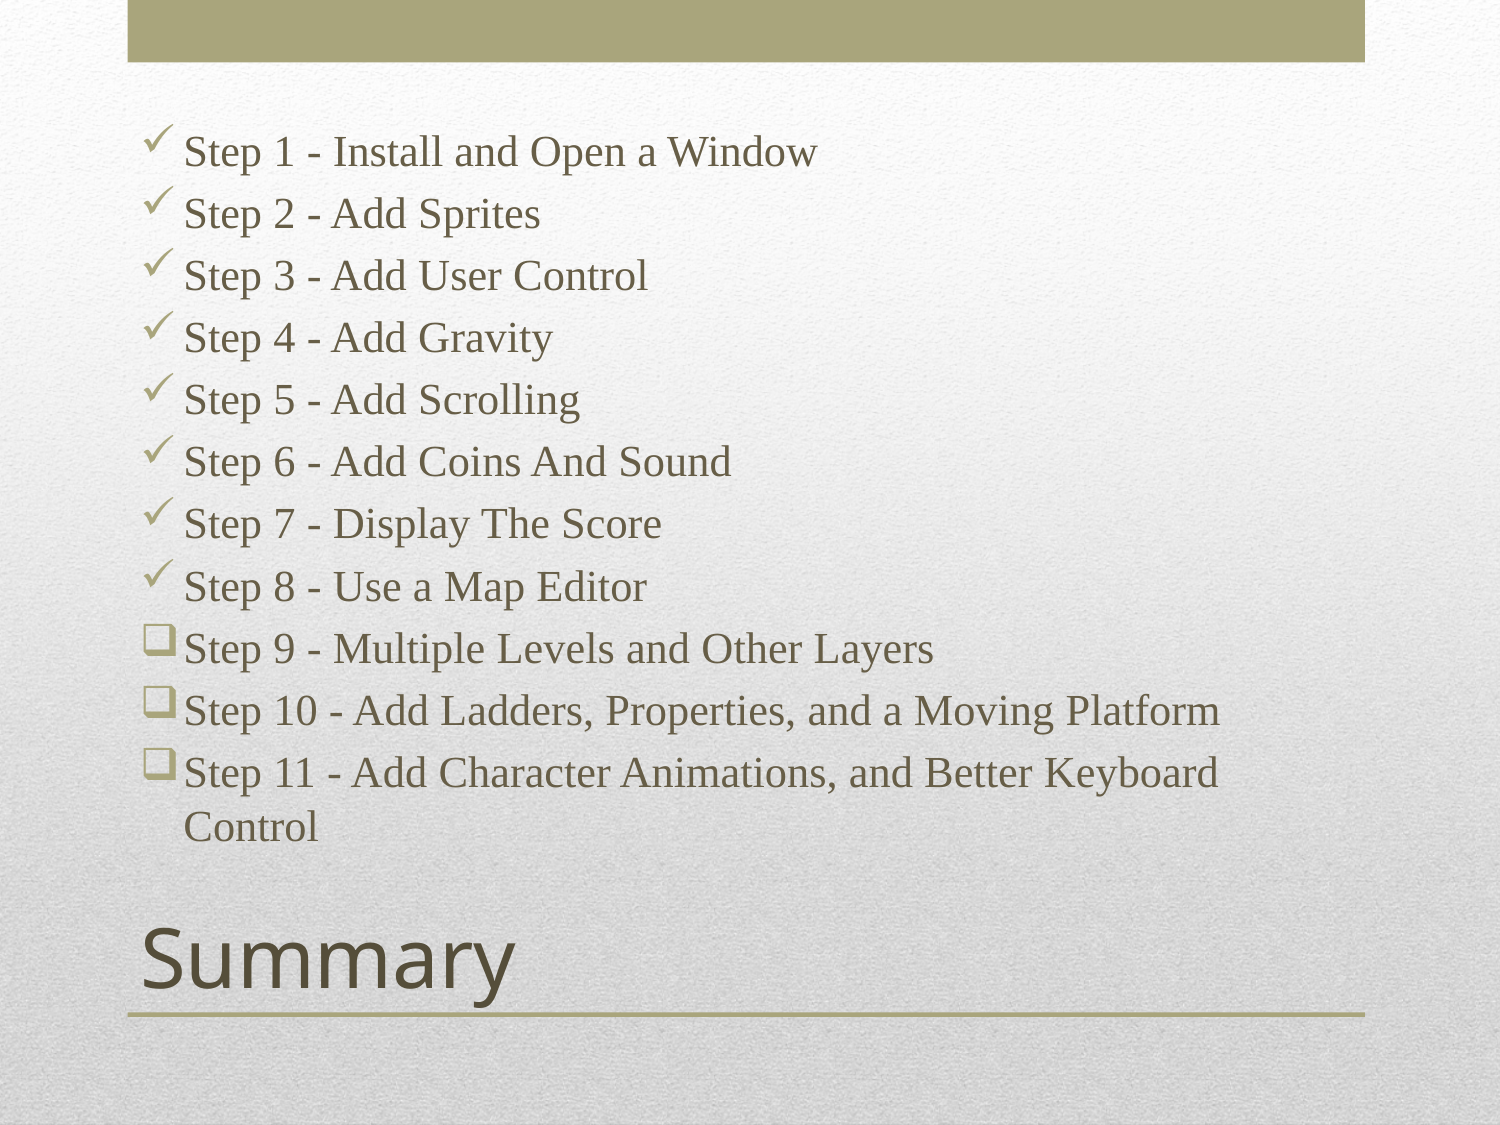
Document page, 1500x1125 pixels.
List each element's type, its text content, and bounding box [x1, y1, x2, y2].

list Step 1 - Install and Open a Window Step 2 - Add Sprites Step 3 - Add User Control Step 4 - Add Gravity Step 5 - Add Scrolling Step 6 - Add Coins And Sound Step 7 - Display The Score Step 8 - Use a Map Editor Step 9 - Multiple Levels and Other Layers Step 10 - Add Ladders, Properties, and a Moving Platform Step 11 - Add Character Animations, and Better Keyboard Control [125, 112, 1363, 859]
title Summary [125, 859, 1238, 1013]
